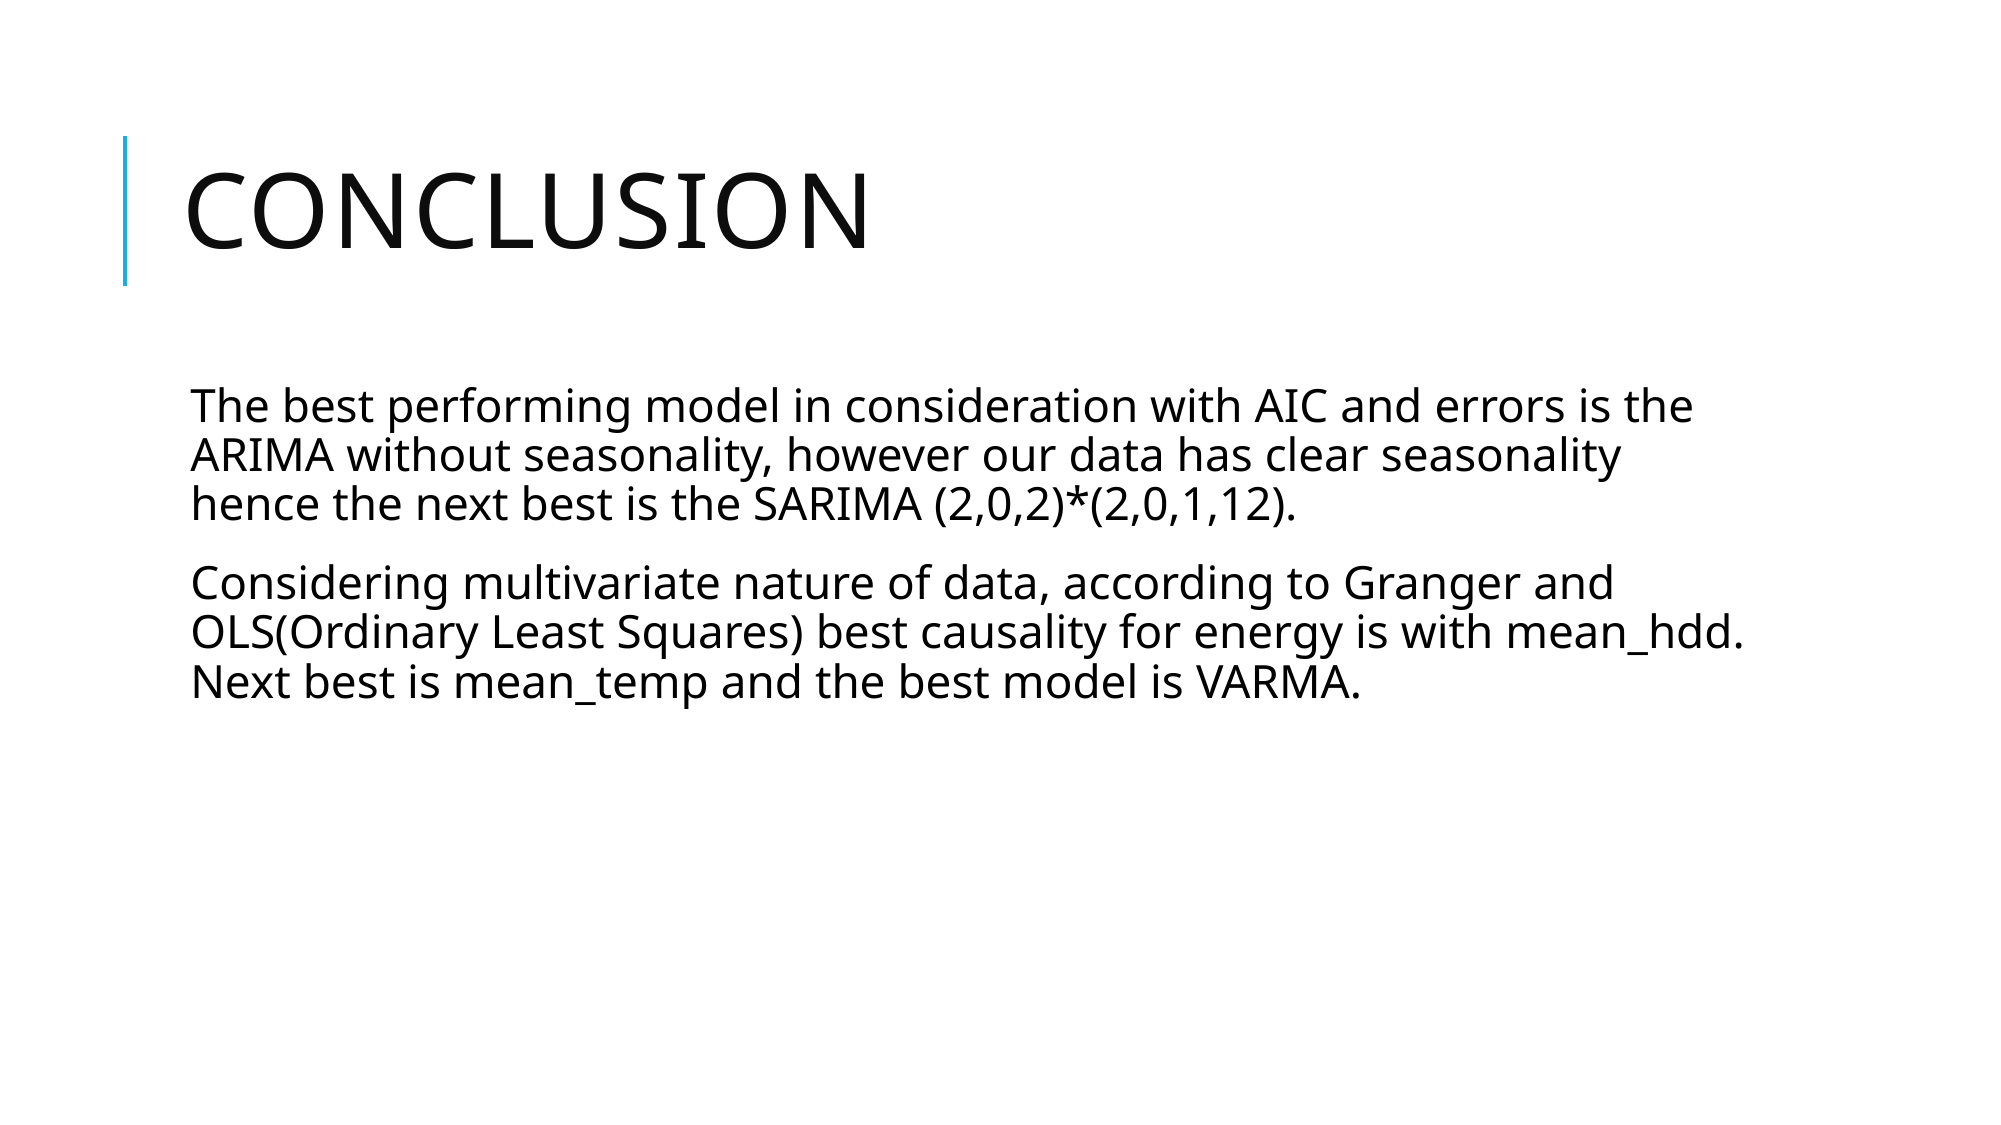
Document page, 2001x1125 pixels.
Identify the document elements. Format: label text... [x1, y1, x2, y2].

list The best performing model in consideration with AIC and errors is the ARIMA without seasonality, however our data has clear seasonality hence the next best is the SARIMA (2,0,2)*(2,0,1,12). Considering multivariate nature of data, according to Granger and OLS(Ordinary Least Squares) best causality for energy is with mean_hdd. Next best is mean_temp and the best model is VARMA. [168, 375, 1763, 1035]
title Conclusion [168, 96, 1763, 342]
